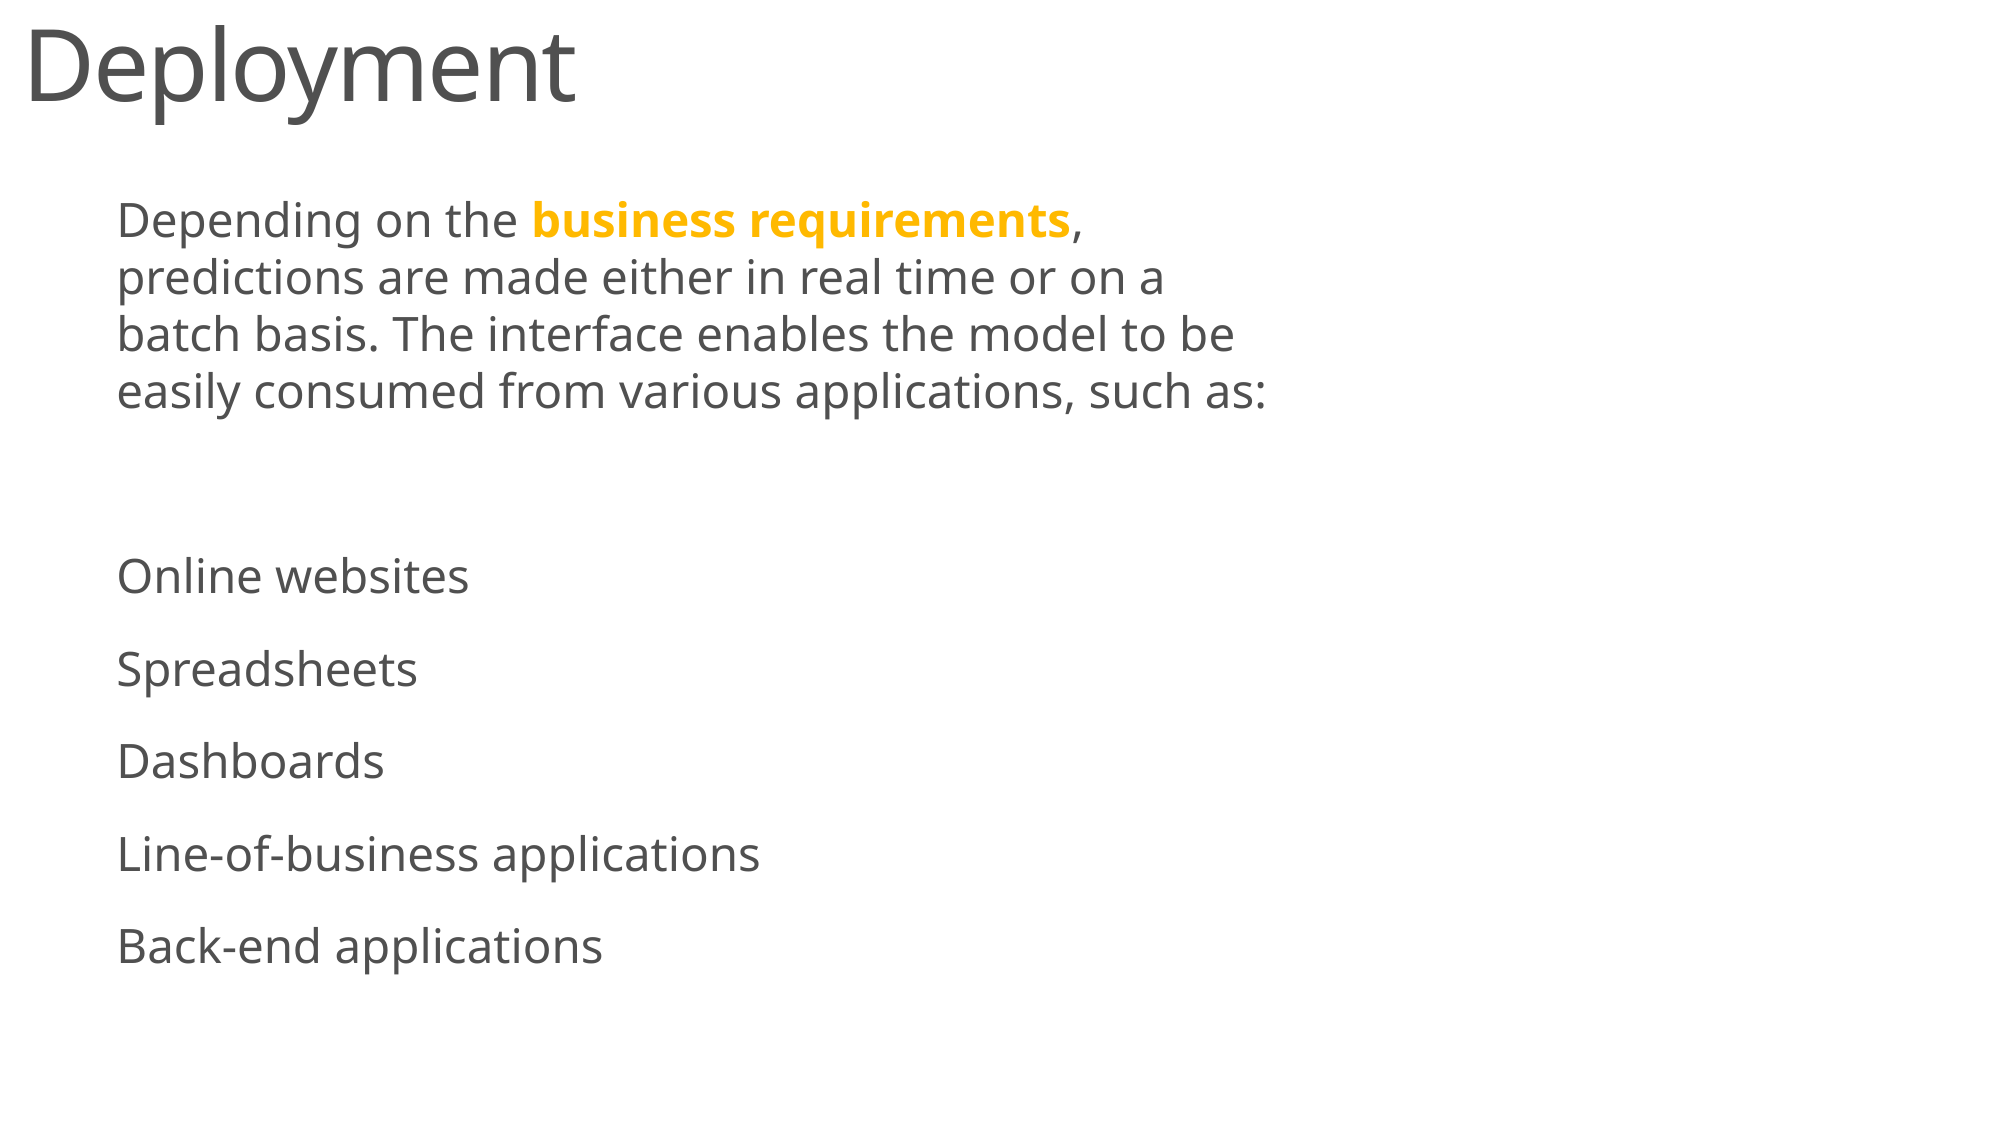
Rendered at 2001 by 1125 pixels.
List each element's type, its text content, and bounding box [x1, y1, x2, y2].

title Deployment [0, 0, 1411, 125]
list Depending on the business requirements, predictions are made either in real time or on a batch basis. The interface enables the model to be easily consumed from various applications, such as: Online websites Spreadsheets Dashboards Line-of-business applications Back-end applications [93, 175, 1317, 1005]
